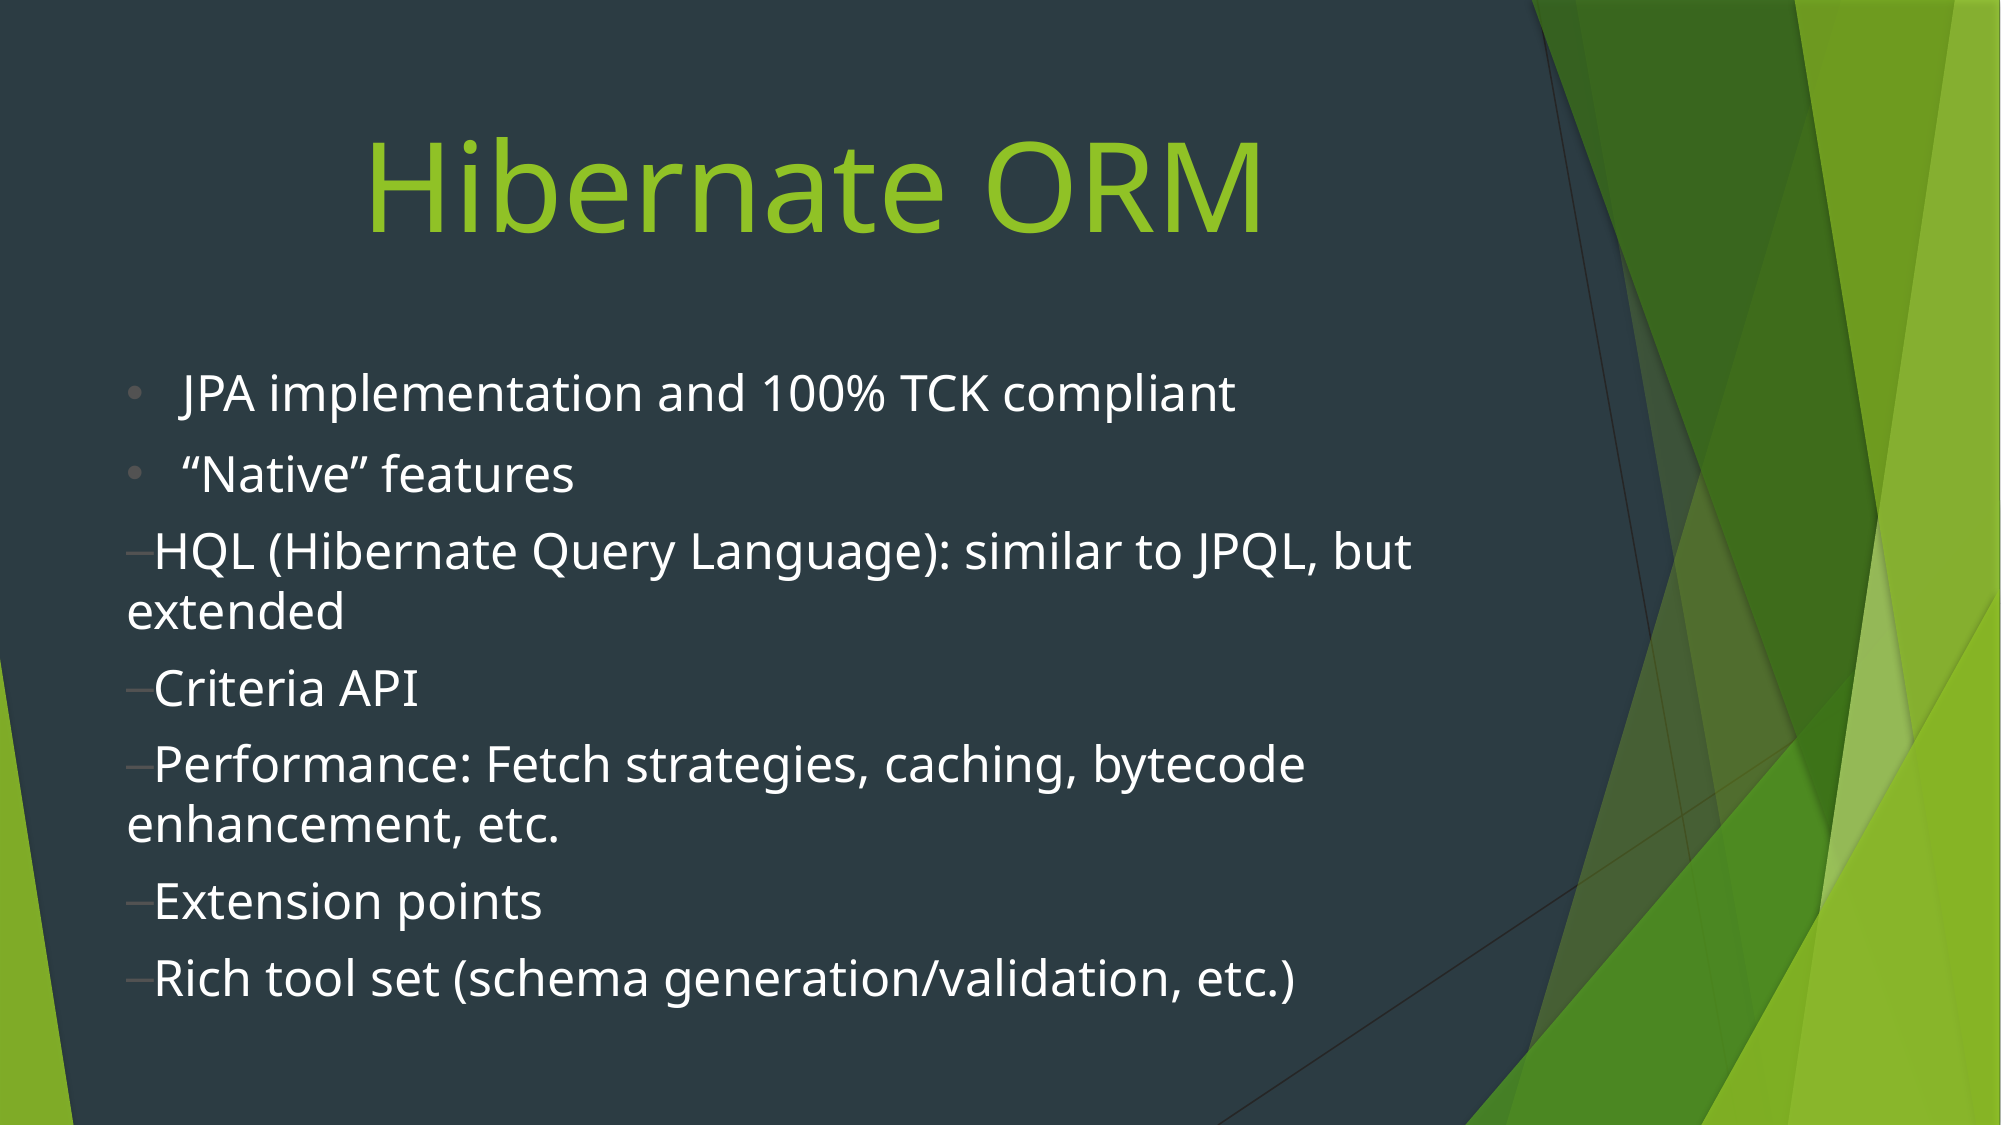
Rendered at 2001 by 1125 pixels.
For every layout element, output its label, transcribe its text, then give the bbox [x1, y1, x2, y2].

list JPA implementation and 100% TCK compliant “Native” features HQL (Hibernate Query Language): similar to JPQL, but extended Criteria API Performance: Fetch strategies, caching, bytecode enhancement, etc. Extension points Rich tool set (schema generation/validation, etc.) [111, 354, 1522, 992]
title Hibernate ORM [111, 99, 1522, 317]
